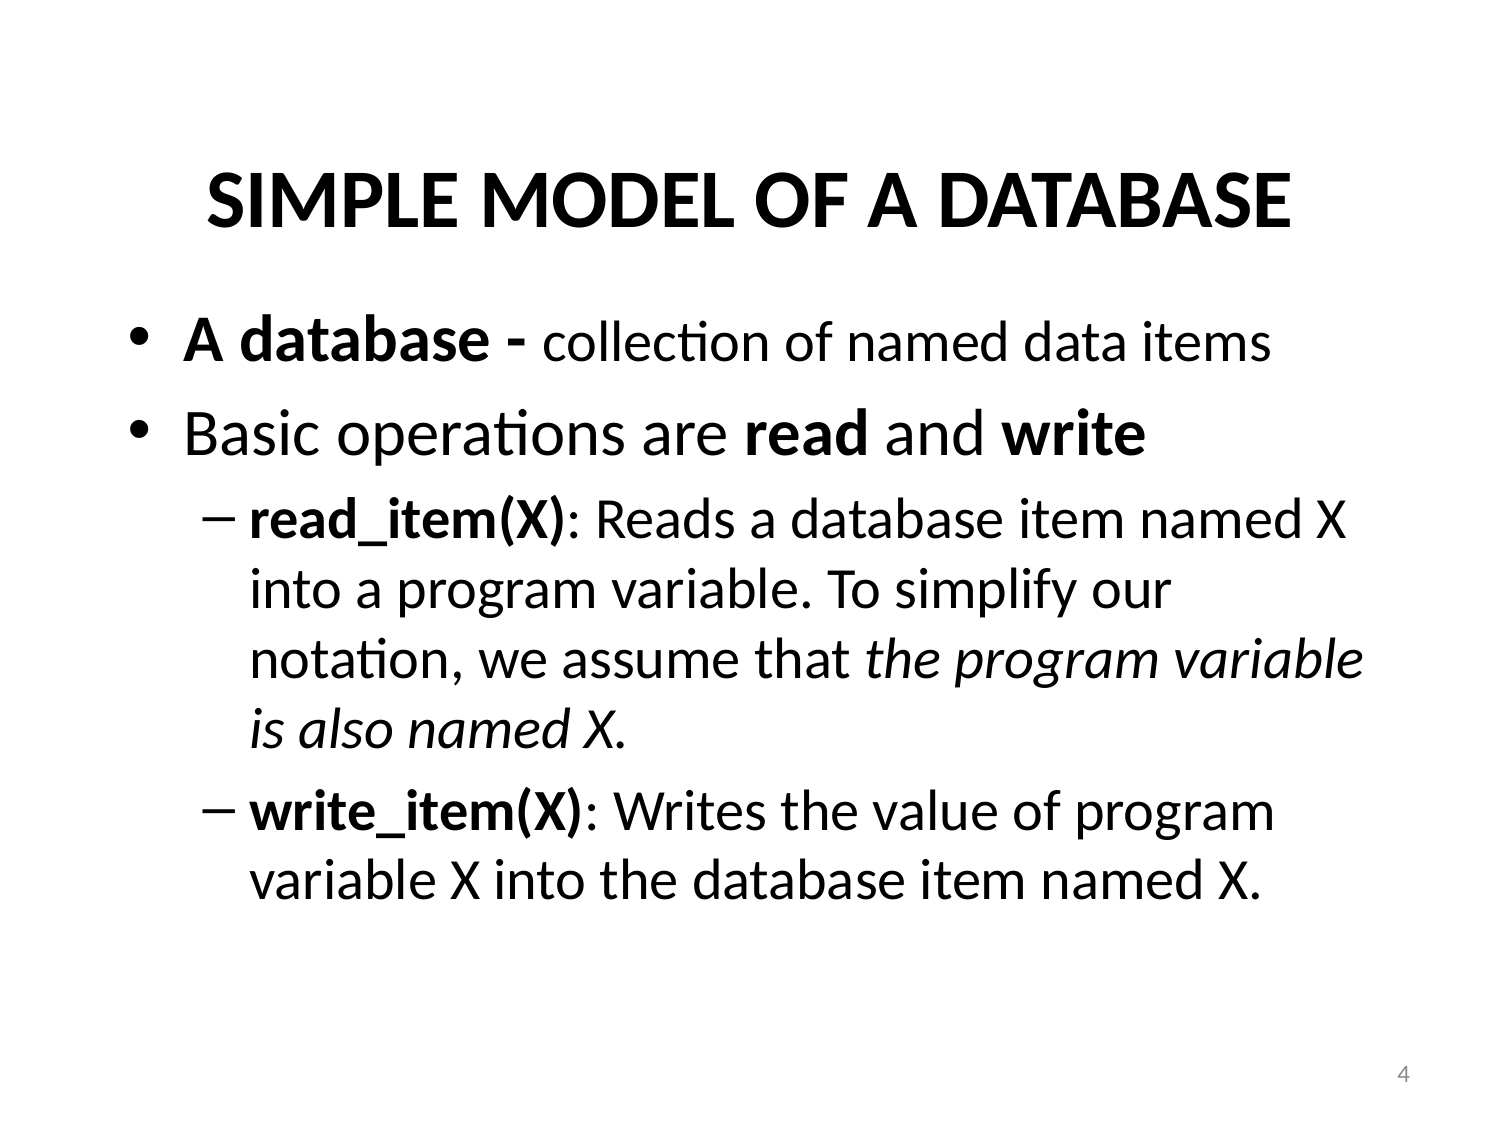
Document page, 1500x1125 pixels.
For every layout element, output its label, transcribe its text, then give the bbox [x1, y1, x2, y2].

title SIMPLE MODEL OF A DATABASE [112, 99, 1388, 287]
slide_number 4 [1074, 1042, 1425, 1103]
list A database - collection of named data items Basic operations are read and write read_item(X): Reads a database item named X into a program variable. To simplify our notation, we assume that the program variable is also named X. write_item(X): Writes the value of program variable X into the database item named X. [112, 287, 1388, 1048]
